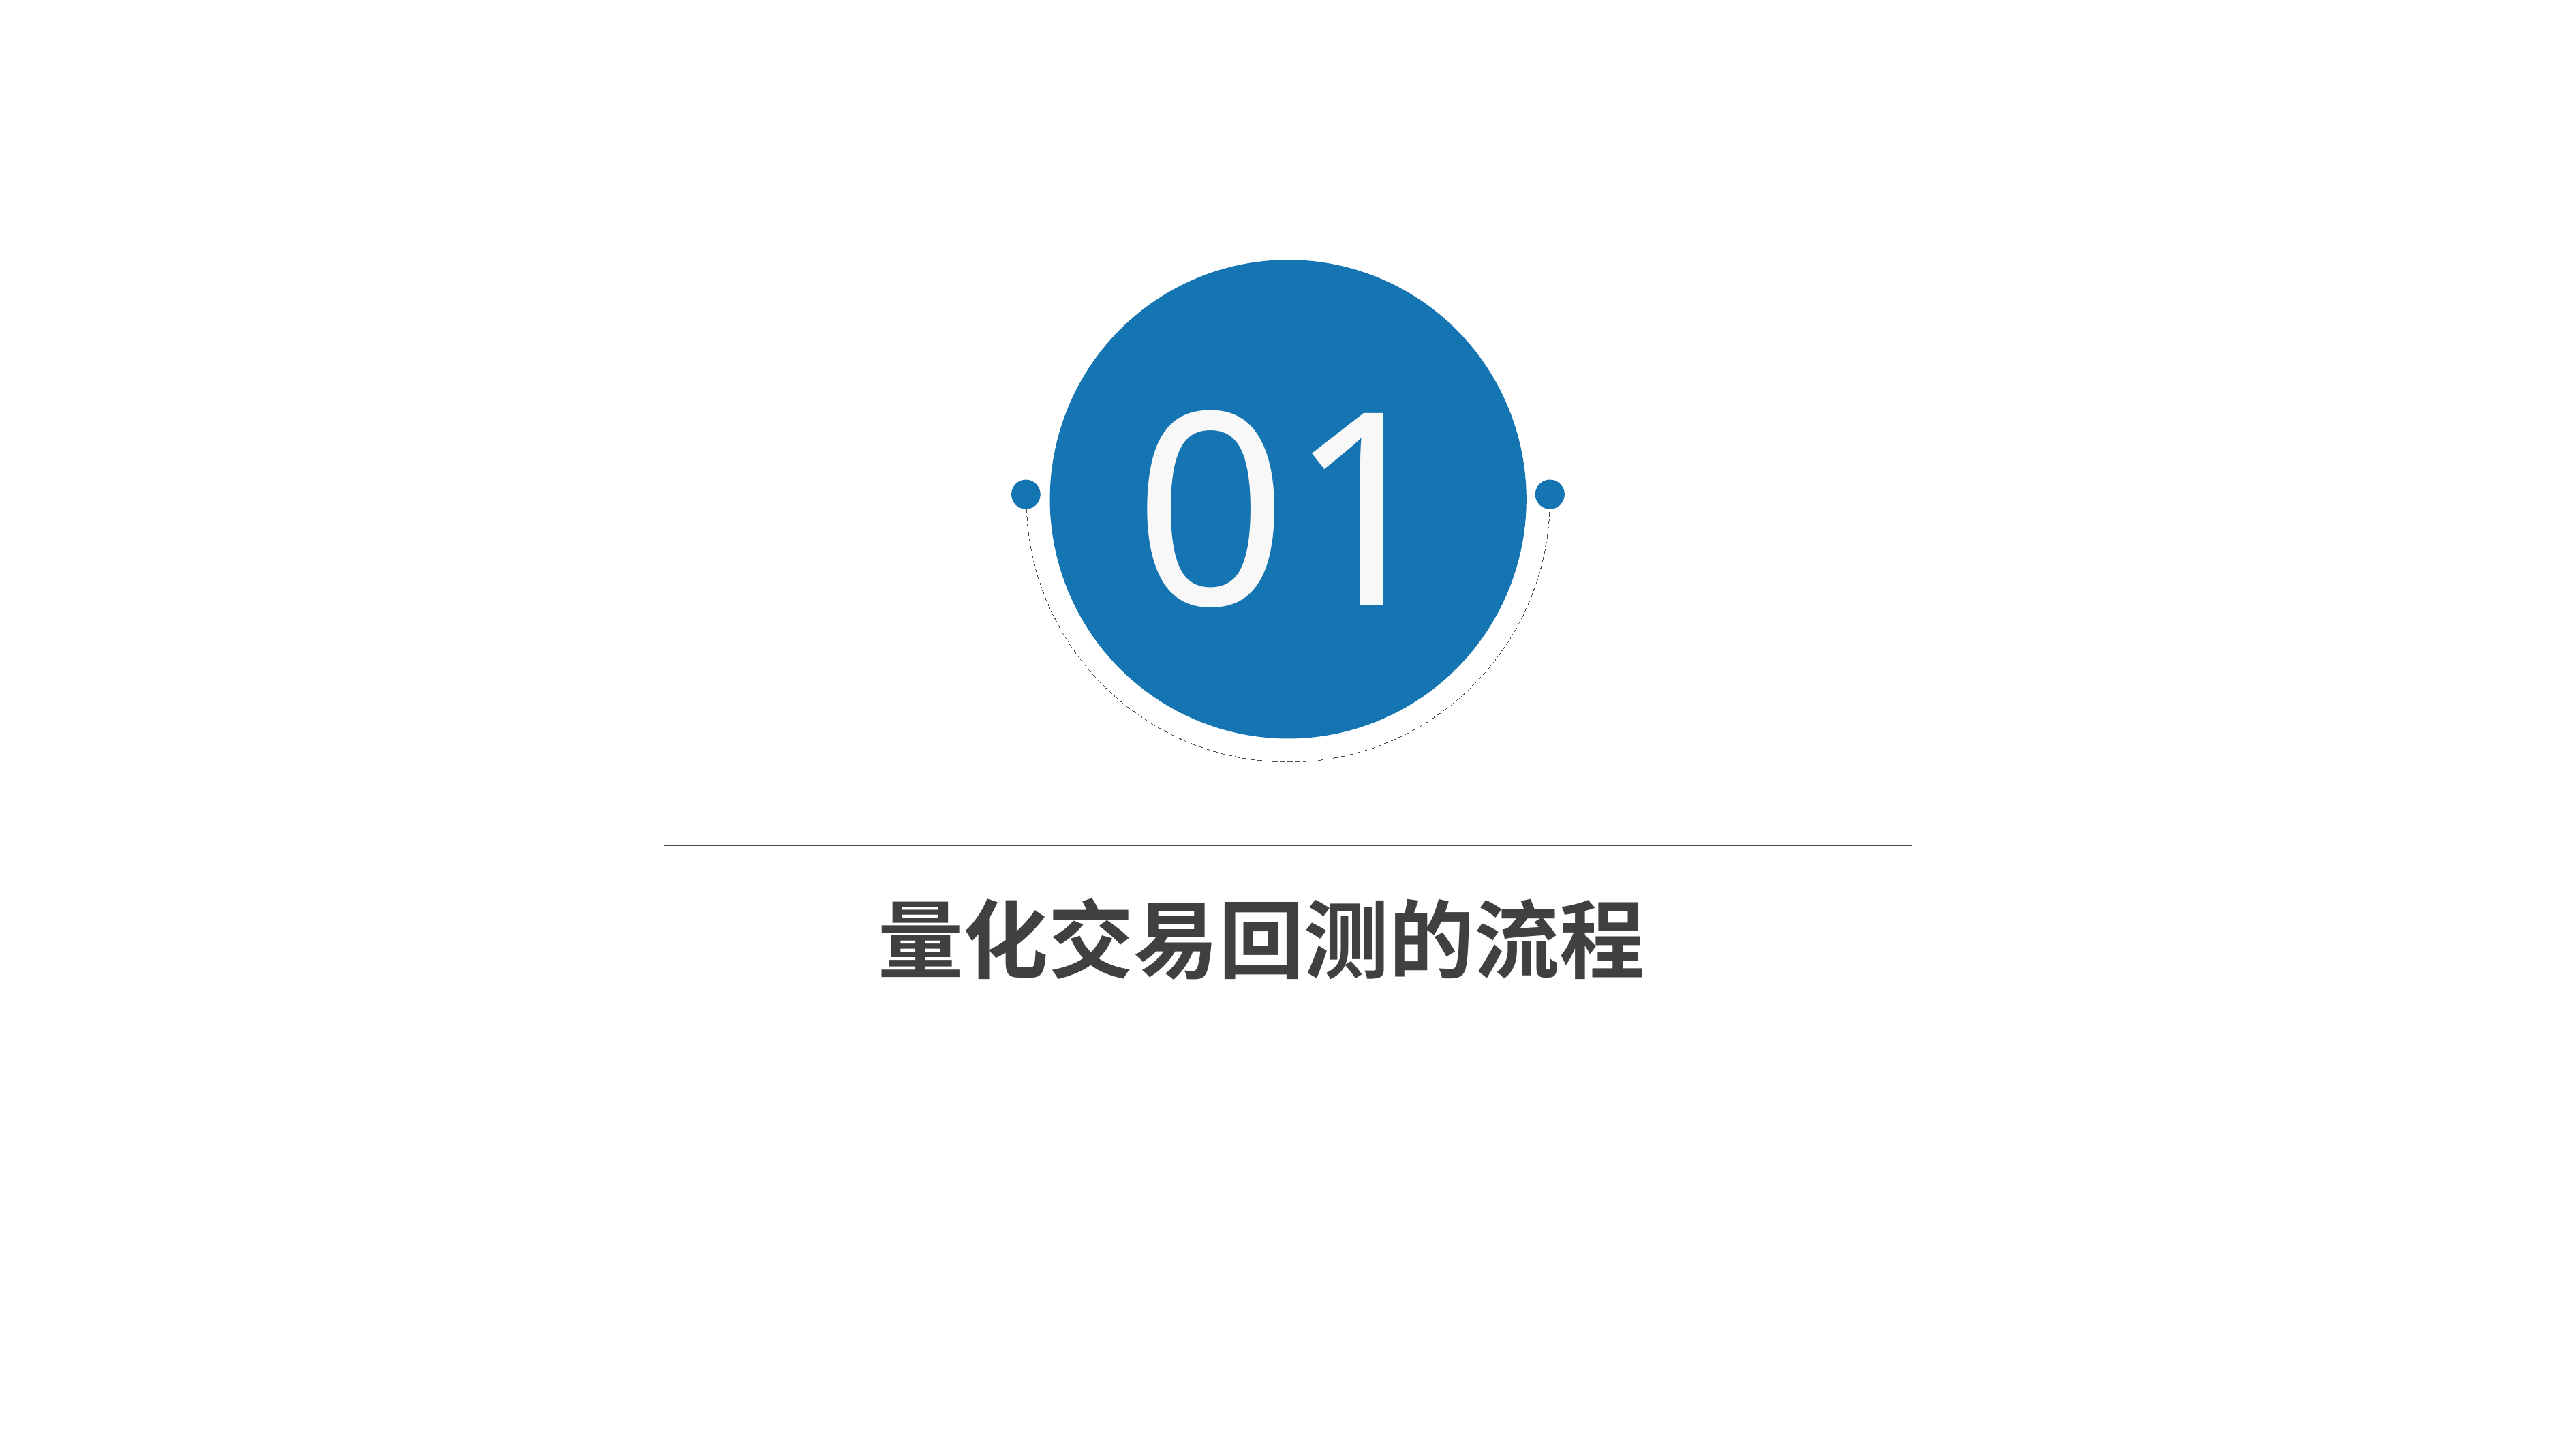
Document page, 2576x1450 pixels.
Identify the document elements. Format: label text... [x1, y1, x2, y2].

text_box 量化交易回测的流程 [412, 830, 2111, 994]
text_box 01 [1124, 331, 1452, 664]
text_box [1026, 497, 1550, 762]
text_box [1535, 479, 1565, 509]
text_box [1049, 260, 1527, 499]
text_box [1011, 479, 1041, 509]
